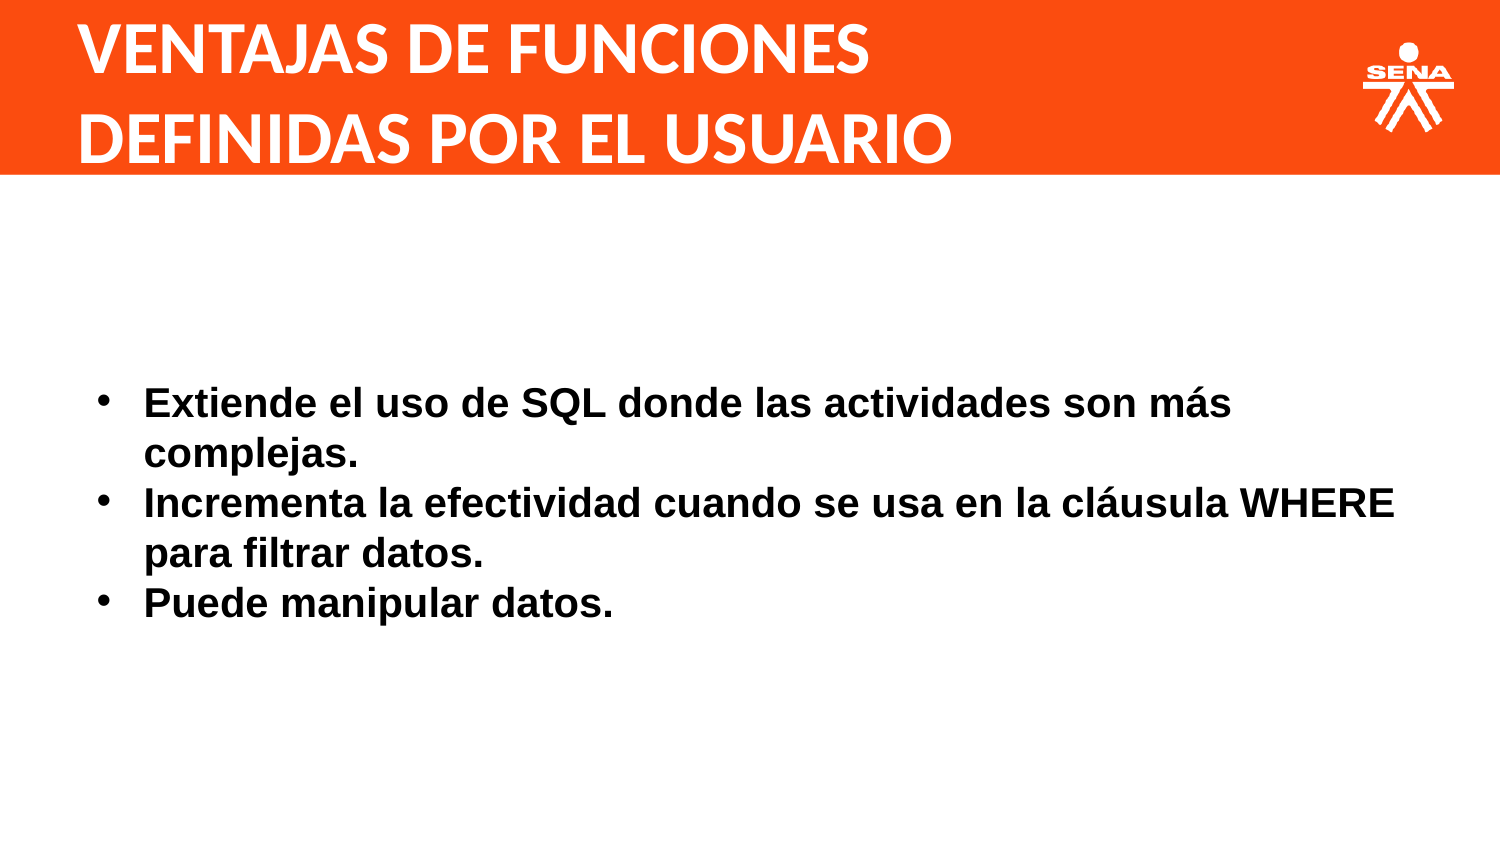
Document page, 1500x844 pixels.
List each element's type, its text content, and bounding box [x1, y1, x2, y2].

picture [0, 0, 1500, 844]
text_box Extiende el uso de SQL donde las actividades son más complejas. Incrementa la efectividad cuando se usa en la cláusula WHERE para filtrar datos. Puede manipular datos. [81, 282, 1472, 601]
text_box VENTAJAS DE FUNCIONES DEFINIDAS POR EL USUARIO [62, 0, 1058, 97]
